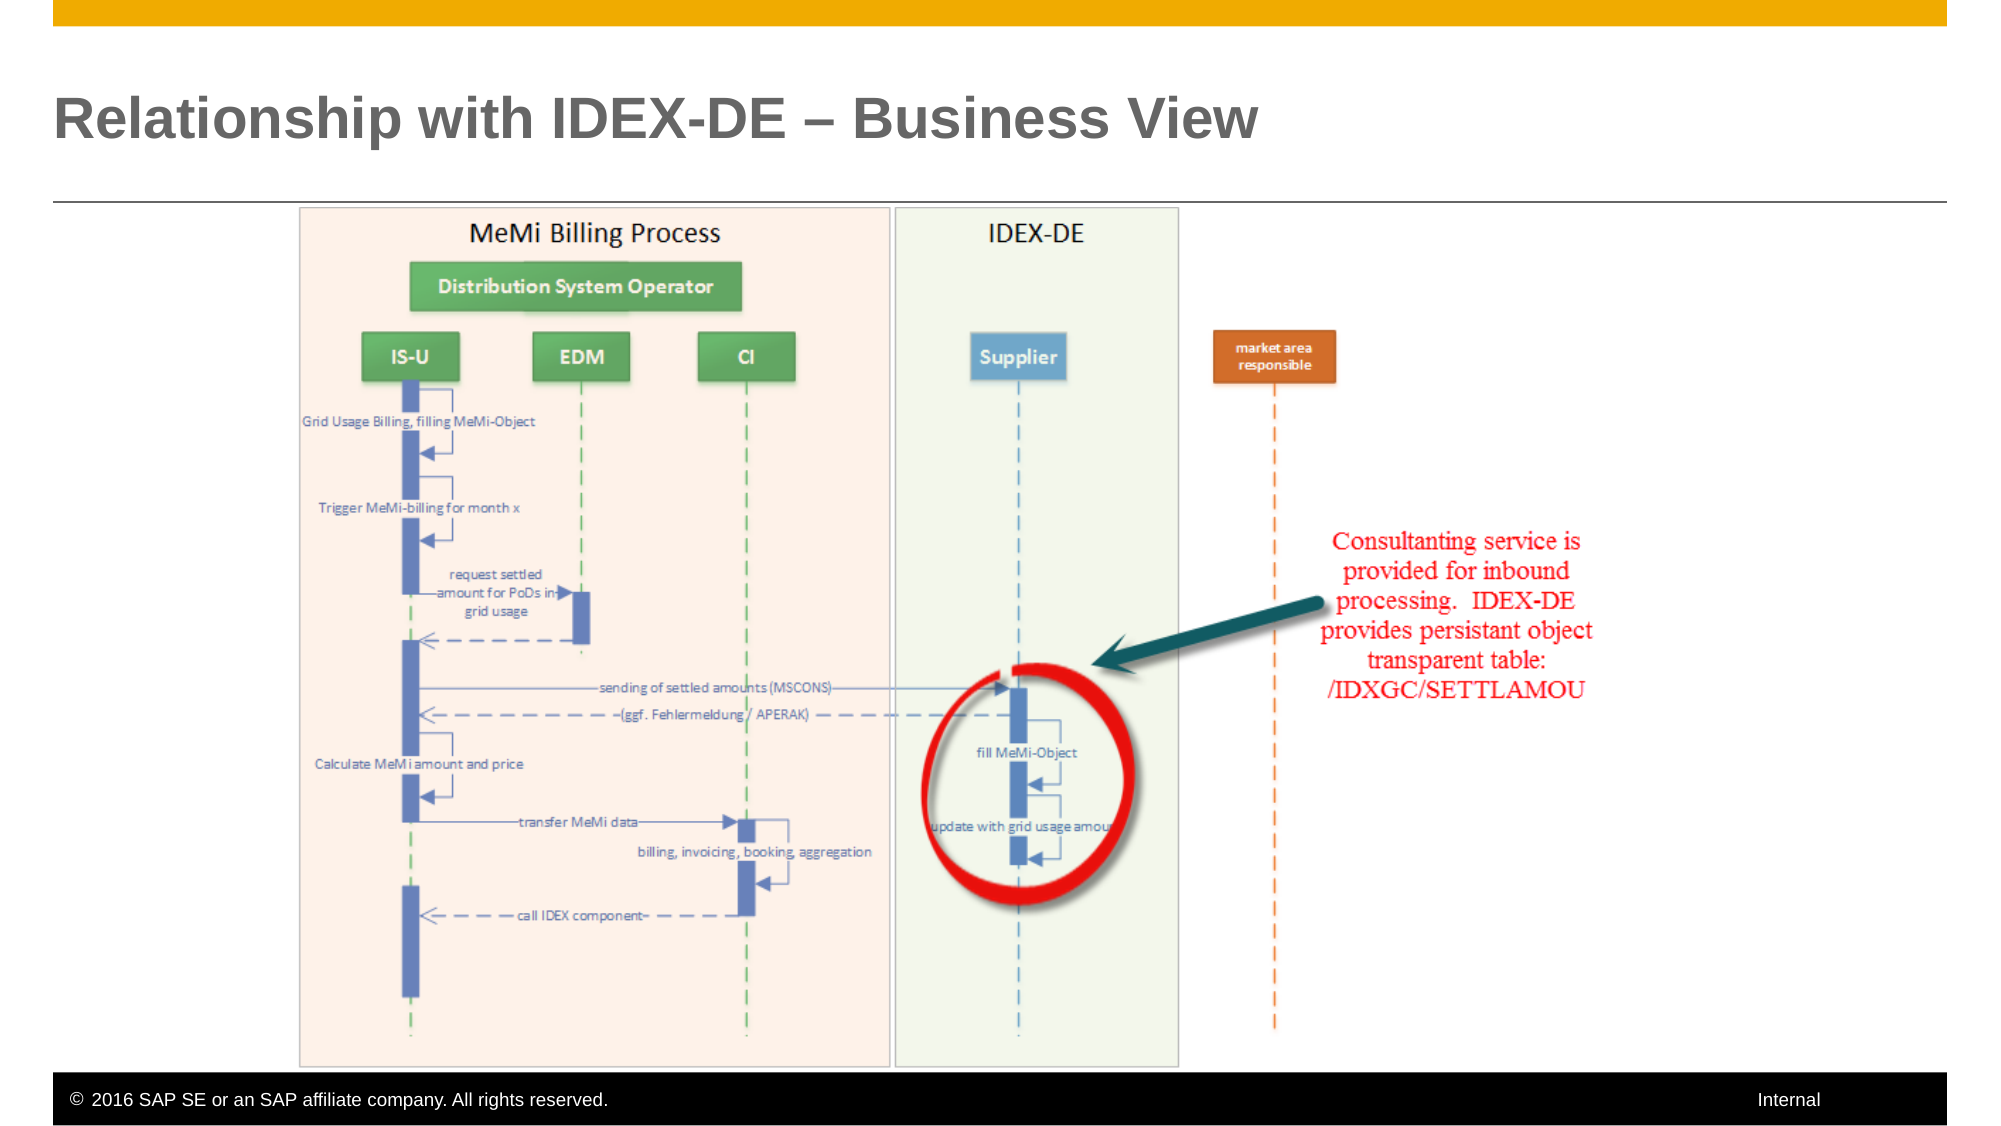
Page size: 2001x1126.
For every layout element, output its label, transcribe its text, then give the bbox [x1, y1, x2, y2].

picture [295, 206, 1611, 1072]
title Relationship with IDEX-DE – Business View [53, 53, 1947, 178]
